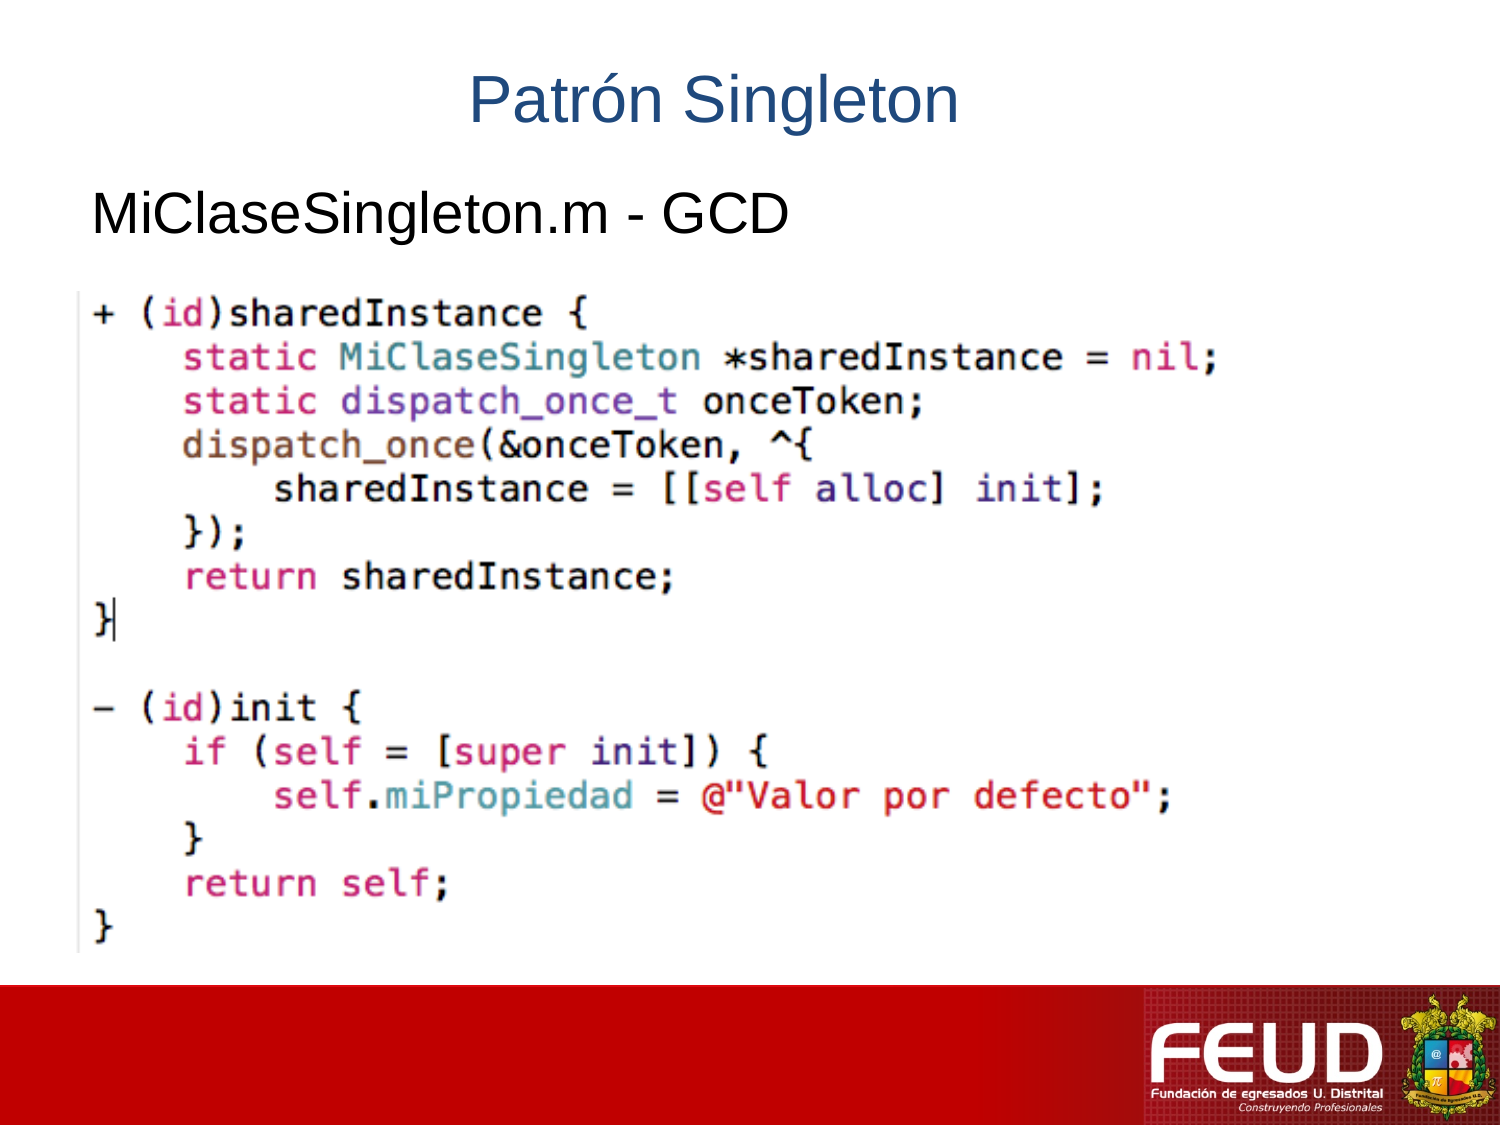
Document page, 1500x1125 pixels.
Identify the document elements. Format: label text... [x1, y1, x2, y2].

text_box Patrón Singleton [64, 54, 1365, 197]
picture [0, 985, 1500, 1125]
text_box MiClaseSingleton.m - GCD [76, 172, 1459, 254]
picture [76, 291, 1221, 953]
